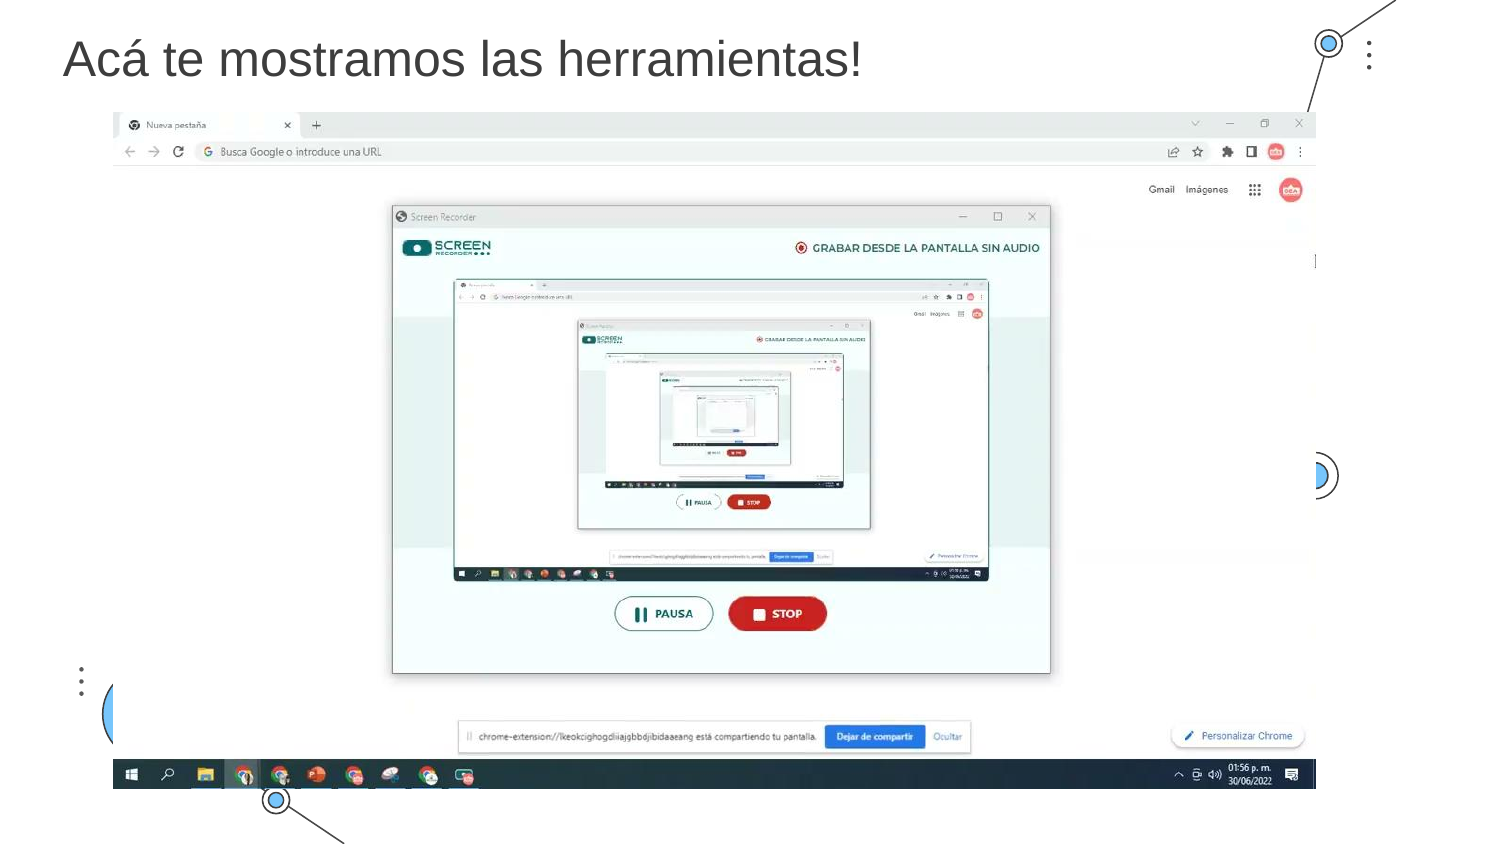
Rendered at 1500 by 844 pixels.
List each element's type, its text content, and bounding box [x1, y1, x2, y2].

picture [113, 112, 1316, 789]
text_box Acá te mostramos las herramientas! [0, 19, 1169, 96]
